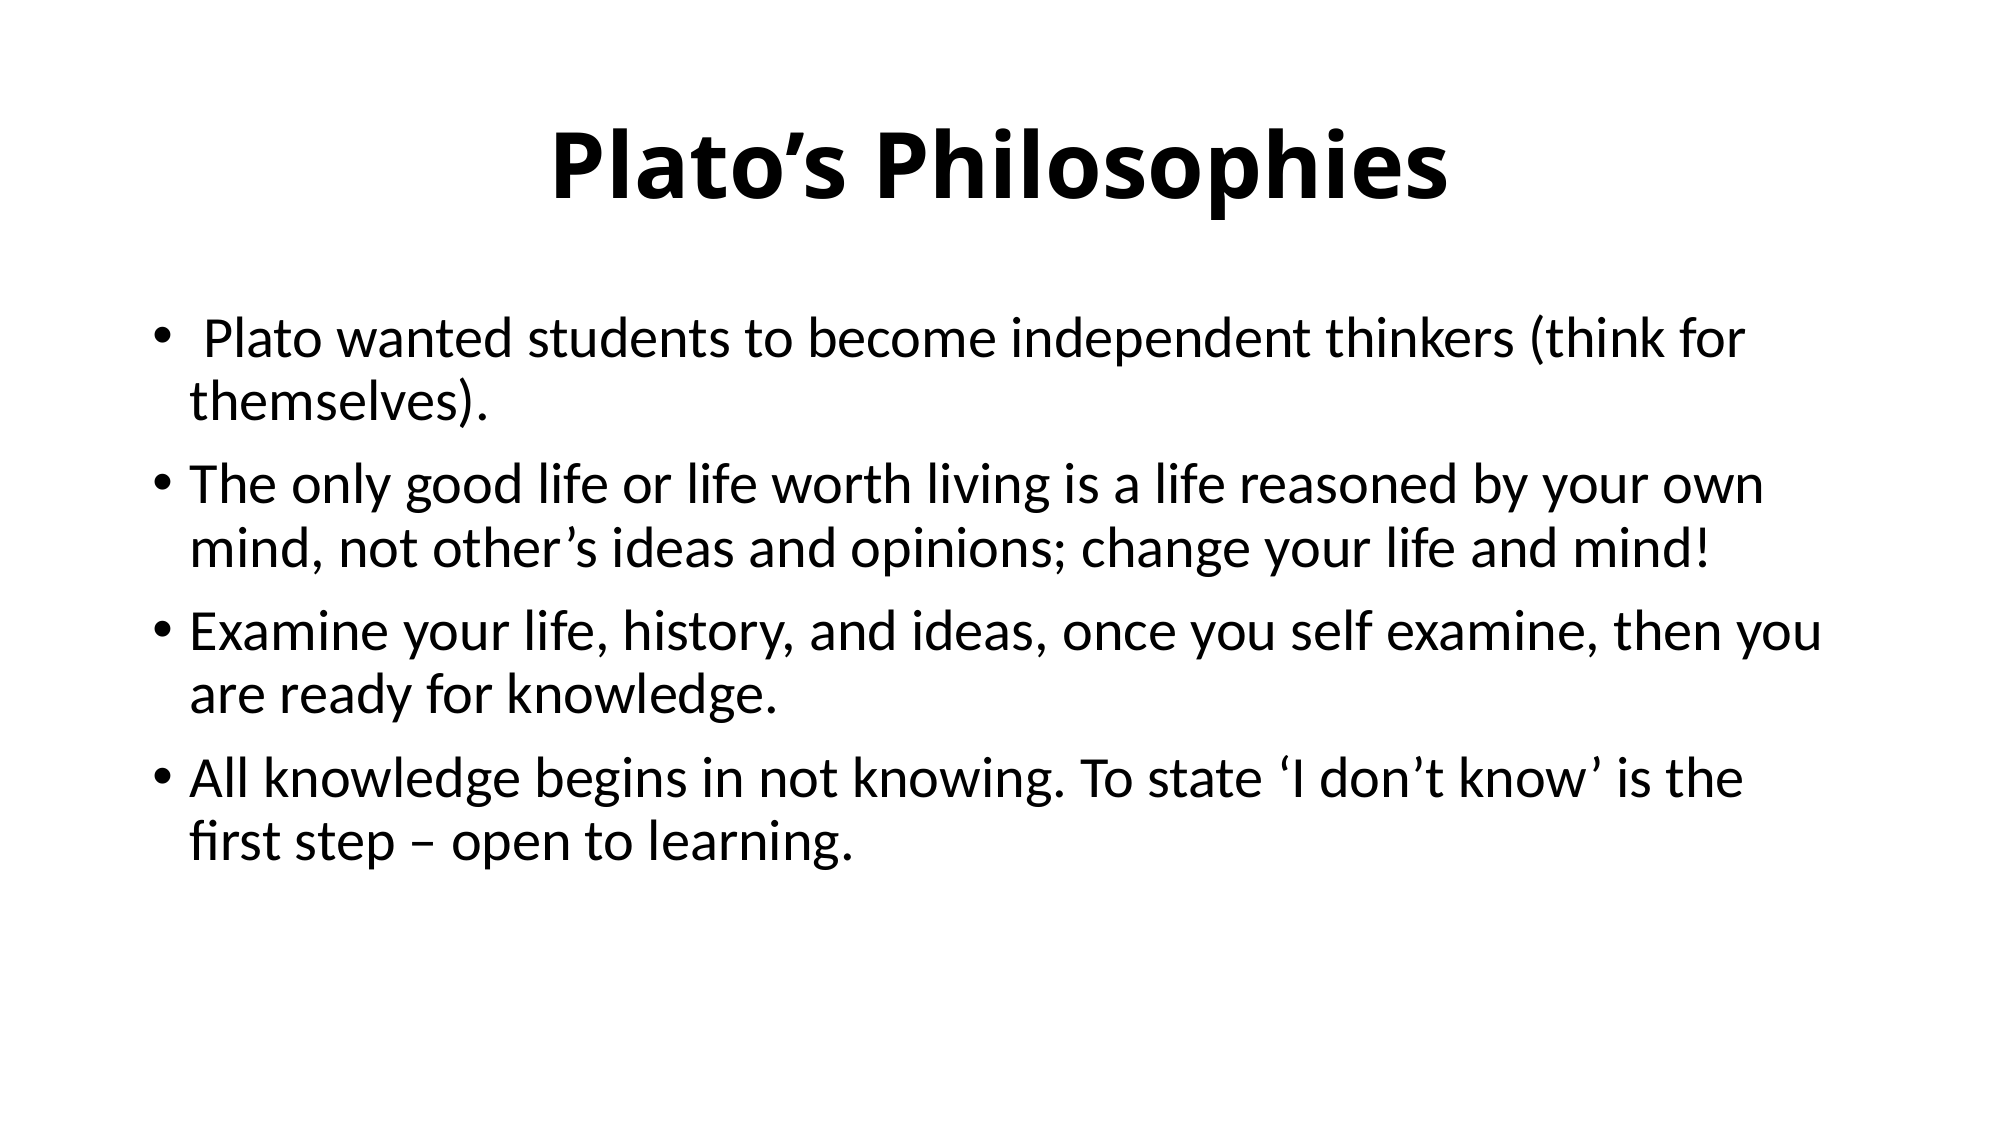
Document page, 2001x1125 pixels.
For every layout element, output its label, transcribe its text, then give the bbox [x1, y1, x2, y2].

title Plato’s Philosophies [137, 59, 1863, 278]
list Plato wanted students to become independent thinkers (think for themselves). The only good life or life worth living is a life reasoned by your own mind, not other’s ideas and opinions; change your life and mind! Examine your life, history, and ideas, once you self examine, then you are ready for knowledge. All knowledge begins in not knowing. To state ‘I don’t know’ is the first step – open to learning. [137, 299, 1863, 1014]
